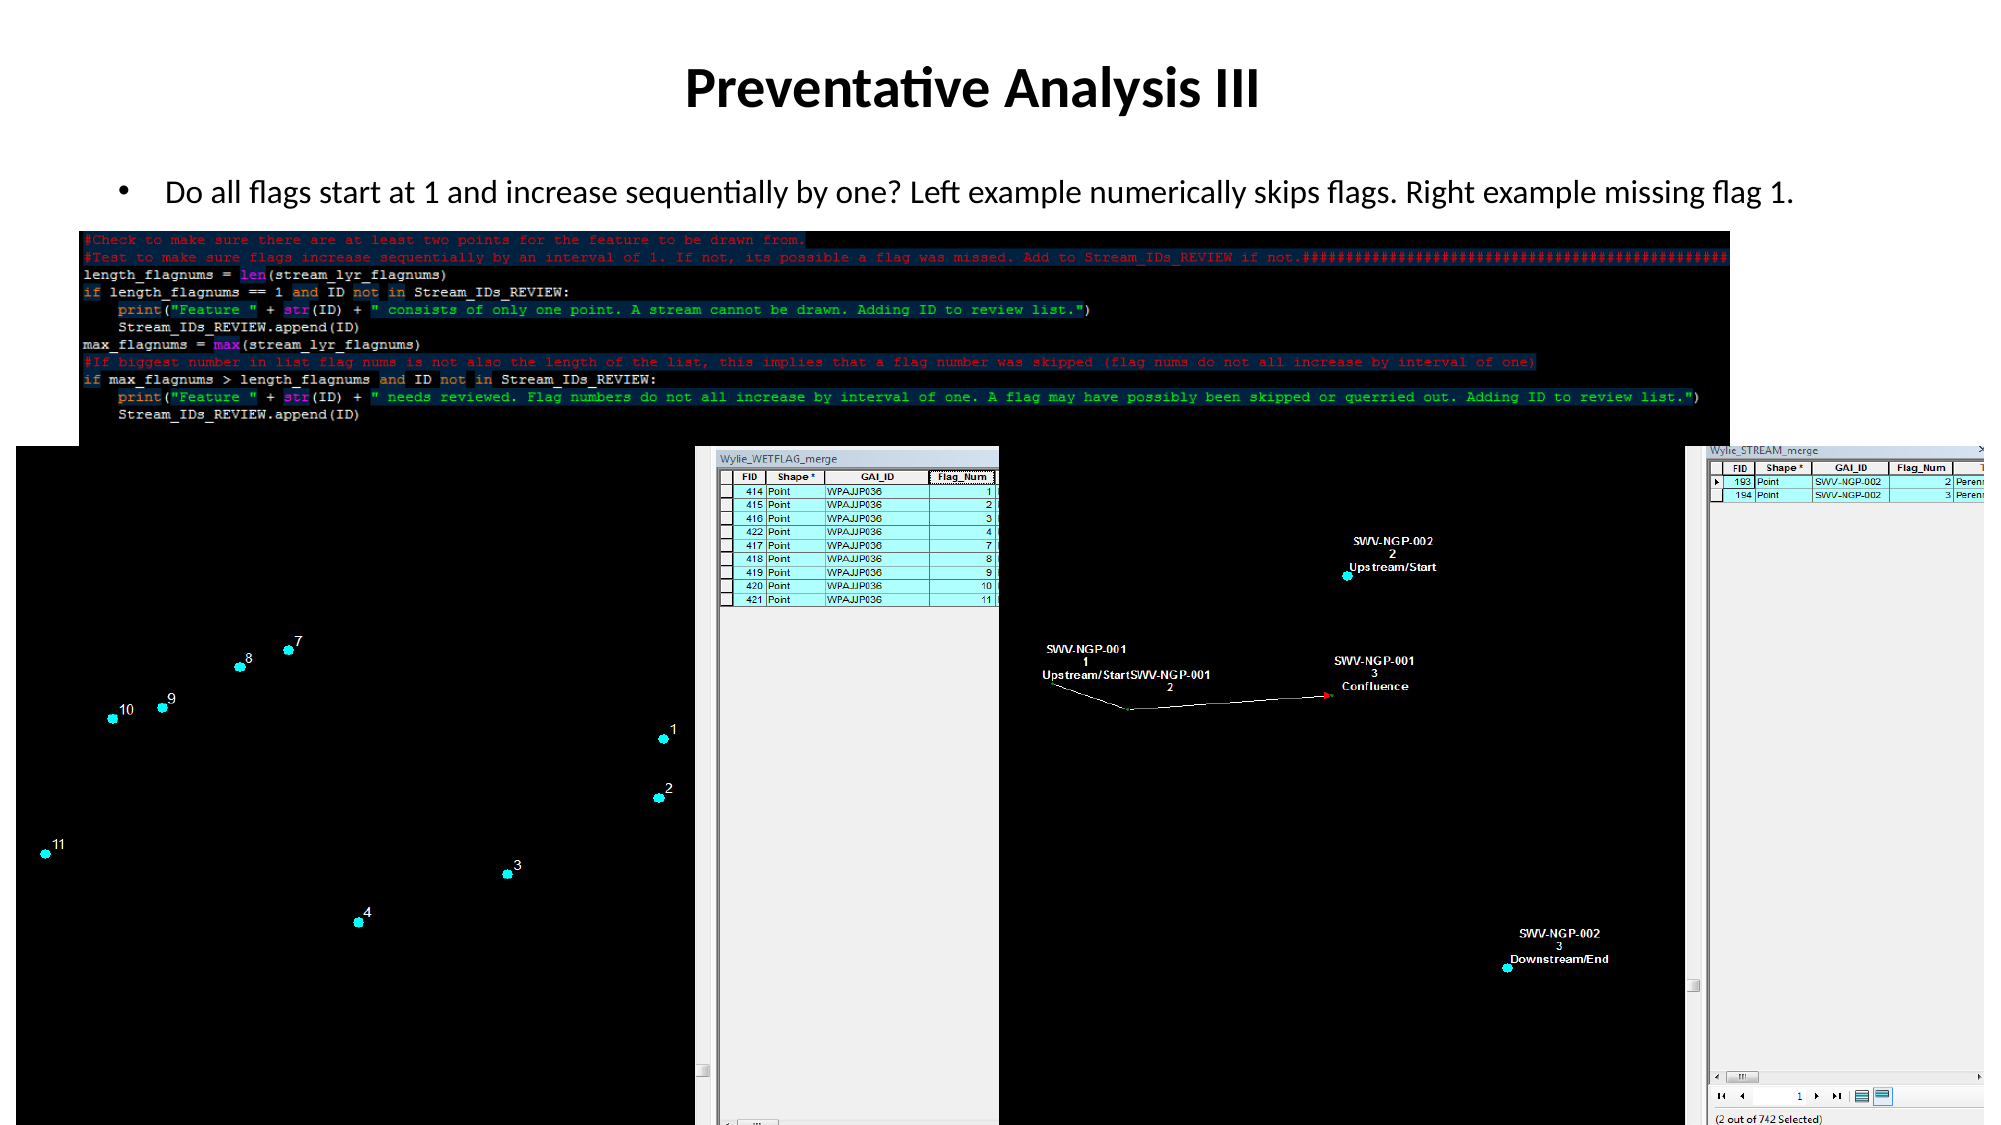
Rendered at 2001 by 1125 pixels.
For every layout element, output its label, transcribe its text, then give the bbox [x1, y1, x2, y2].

picture [15, 231, 1985, 1125]
text_box Do all flags start at 1 and increase sequentially by one? Left example numerically skips flags. Right example missing flag 1. [28, 142, 1939, 330]
title Preventative Analysis III [384, 48, 1564, 129]
